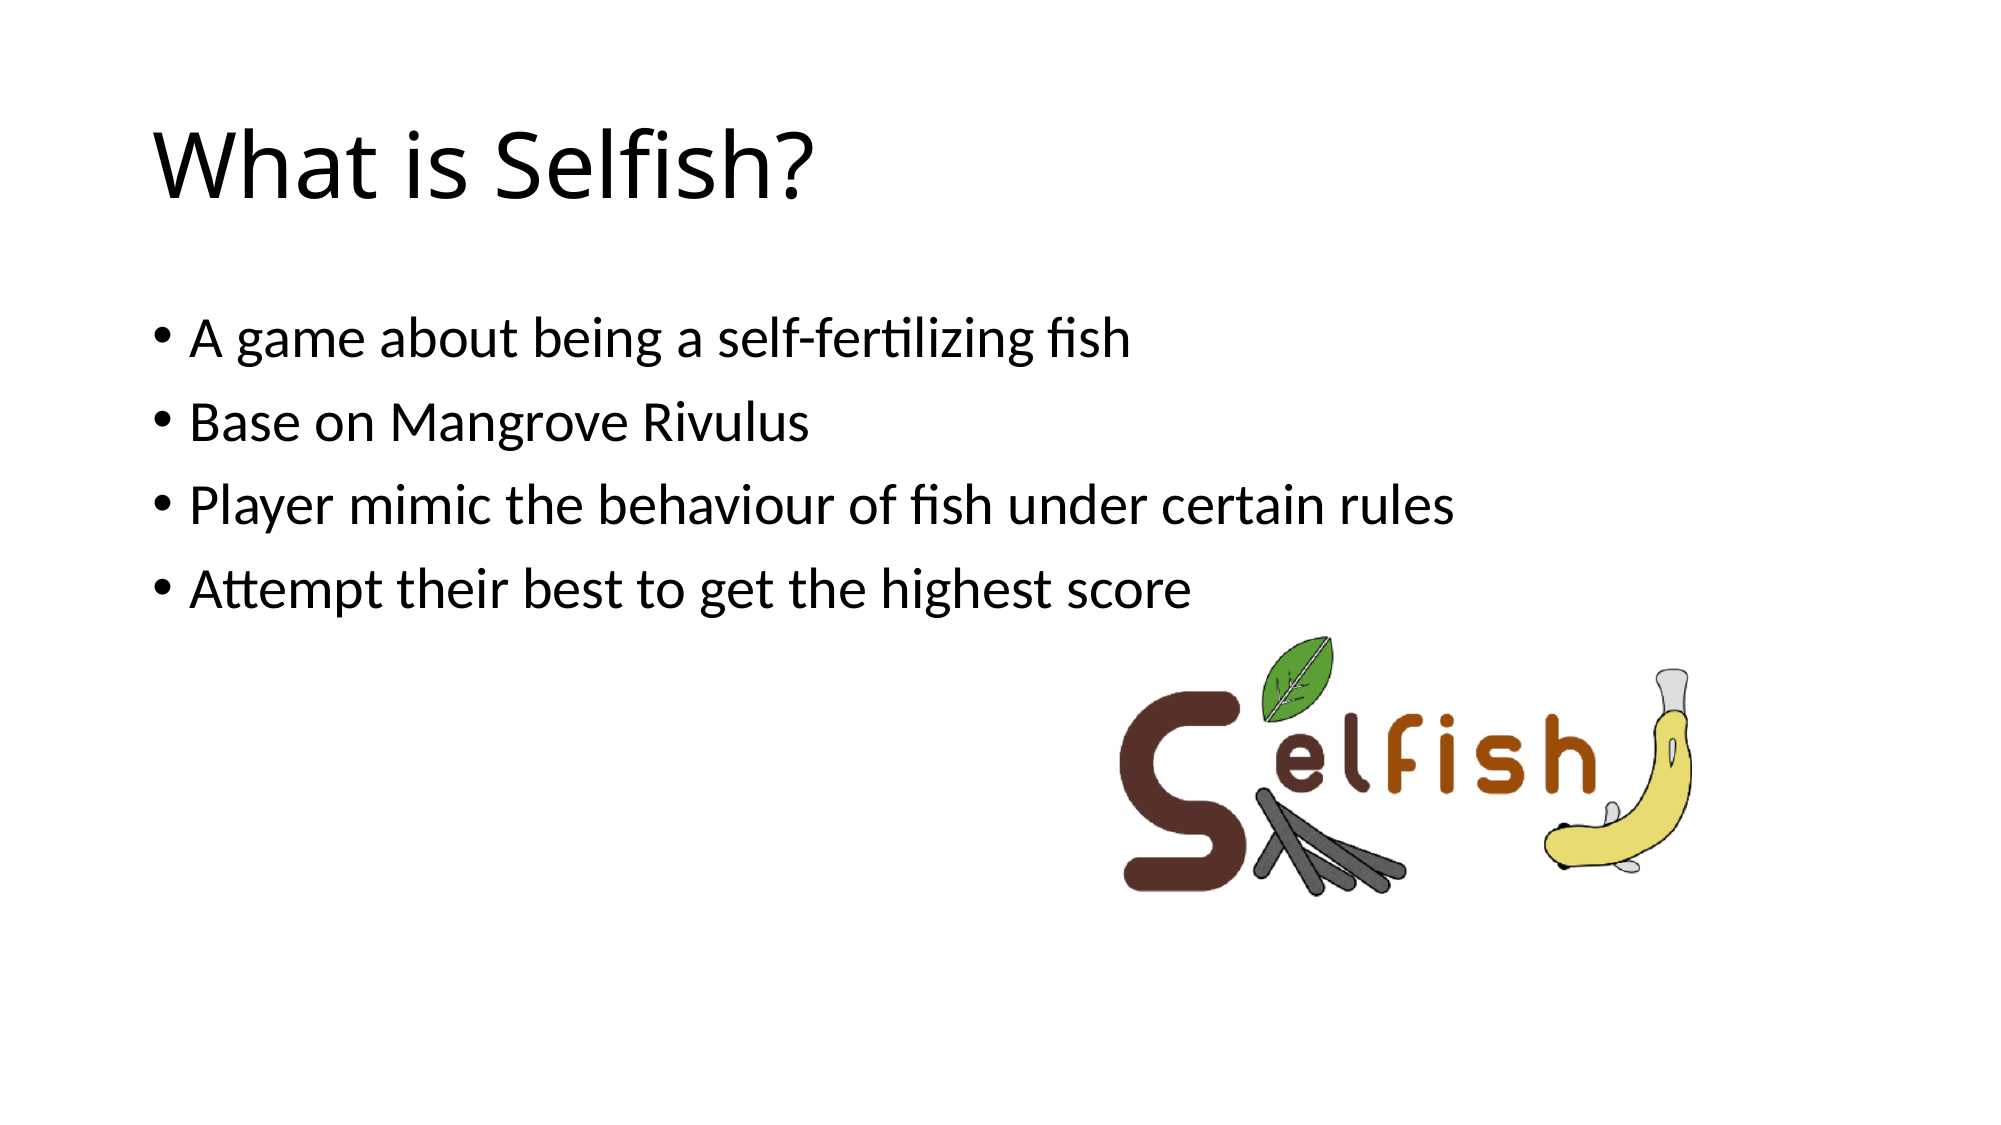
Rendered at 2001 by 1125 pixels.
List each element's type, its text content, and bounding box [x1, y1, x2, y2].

picture [1041, 587, 1748, 967]
title What is Selfish? [137, 59, 1863, 278]
list A game about being a self-fertilizing fish Base on Mangrove Rivulus Player mimic the behaviour of fish under certain rules Attempt their best to get the highest score [137, 299, 1863, 1014]
